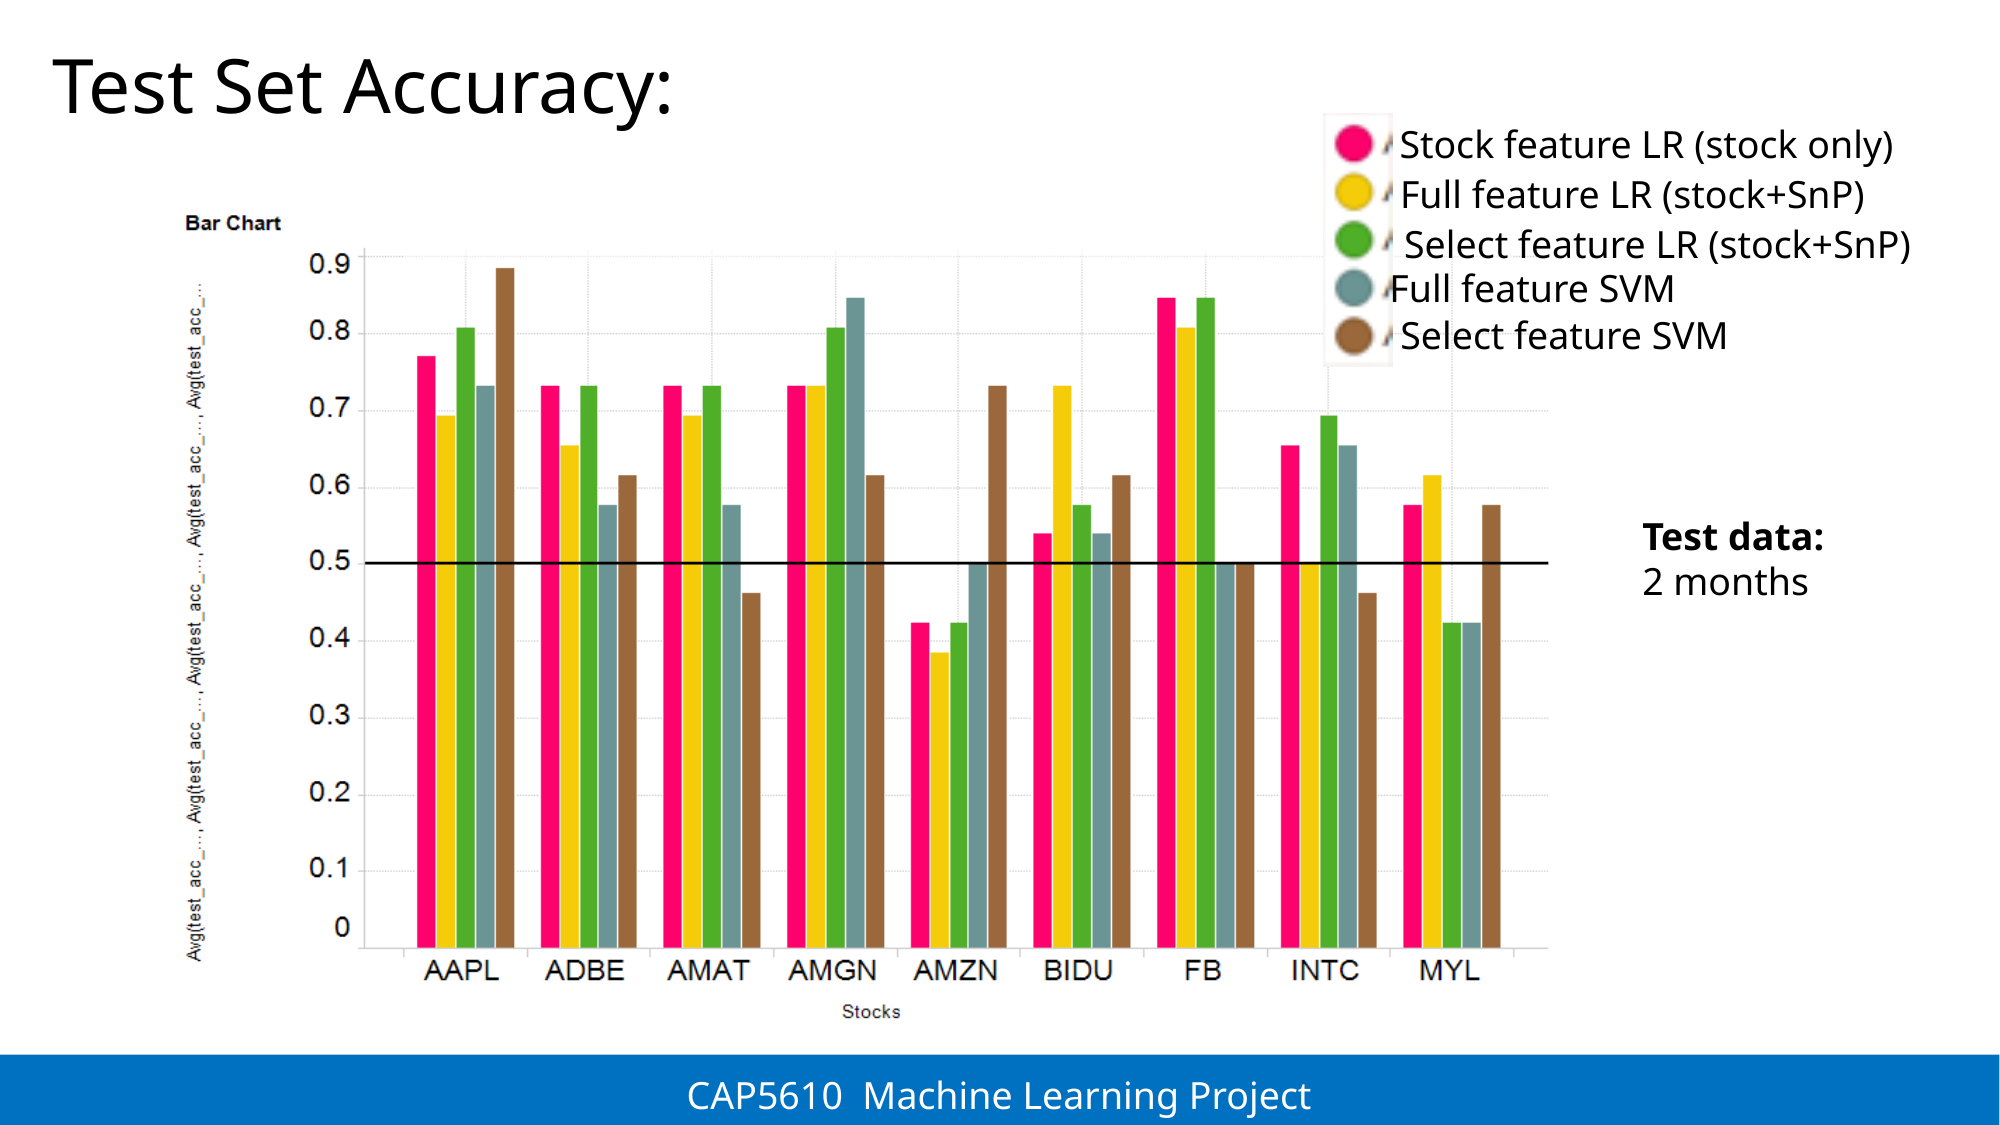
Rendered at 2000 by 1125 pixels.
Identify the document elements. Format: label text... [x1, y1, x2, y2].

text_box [1323, 113, 1948, 368]
picture [181, 210, 1549, 1025]
text_box Test data: 2 months [1627, 505, 1840, 656]
title Test Set Accuracy: [52, 47, 1948, 131]
